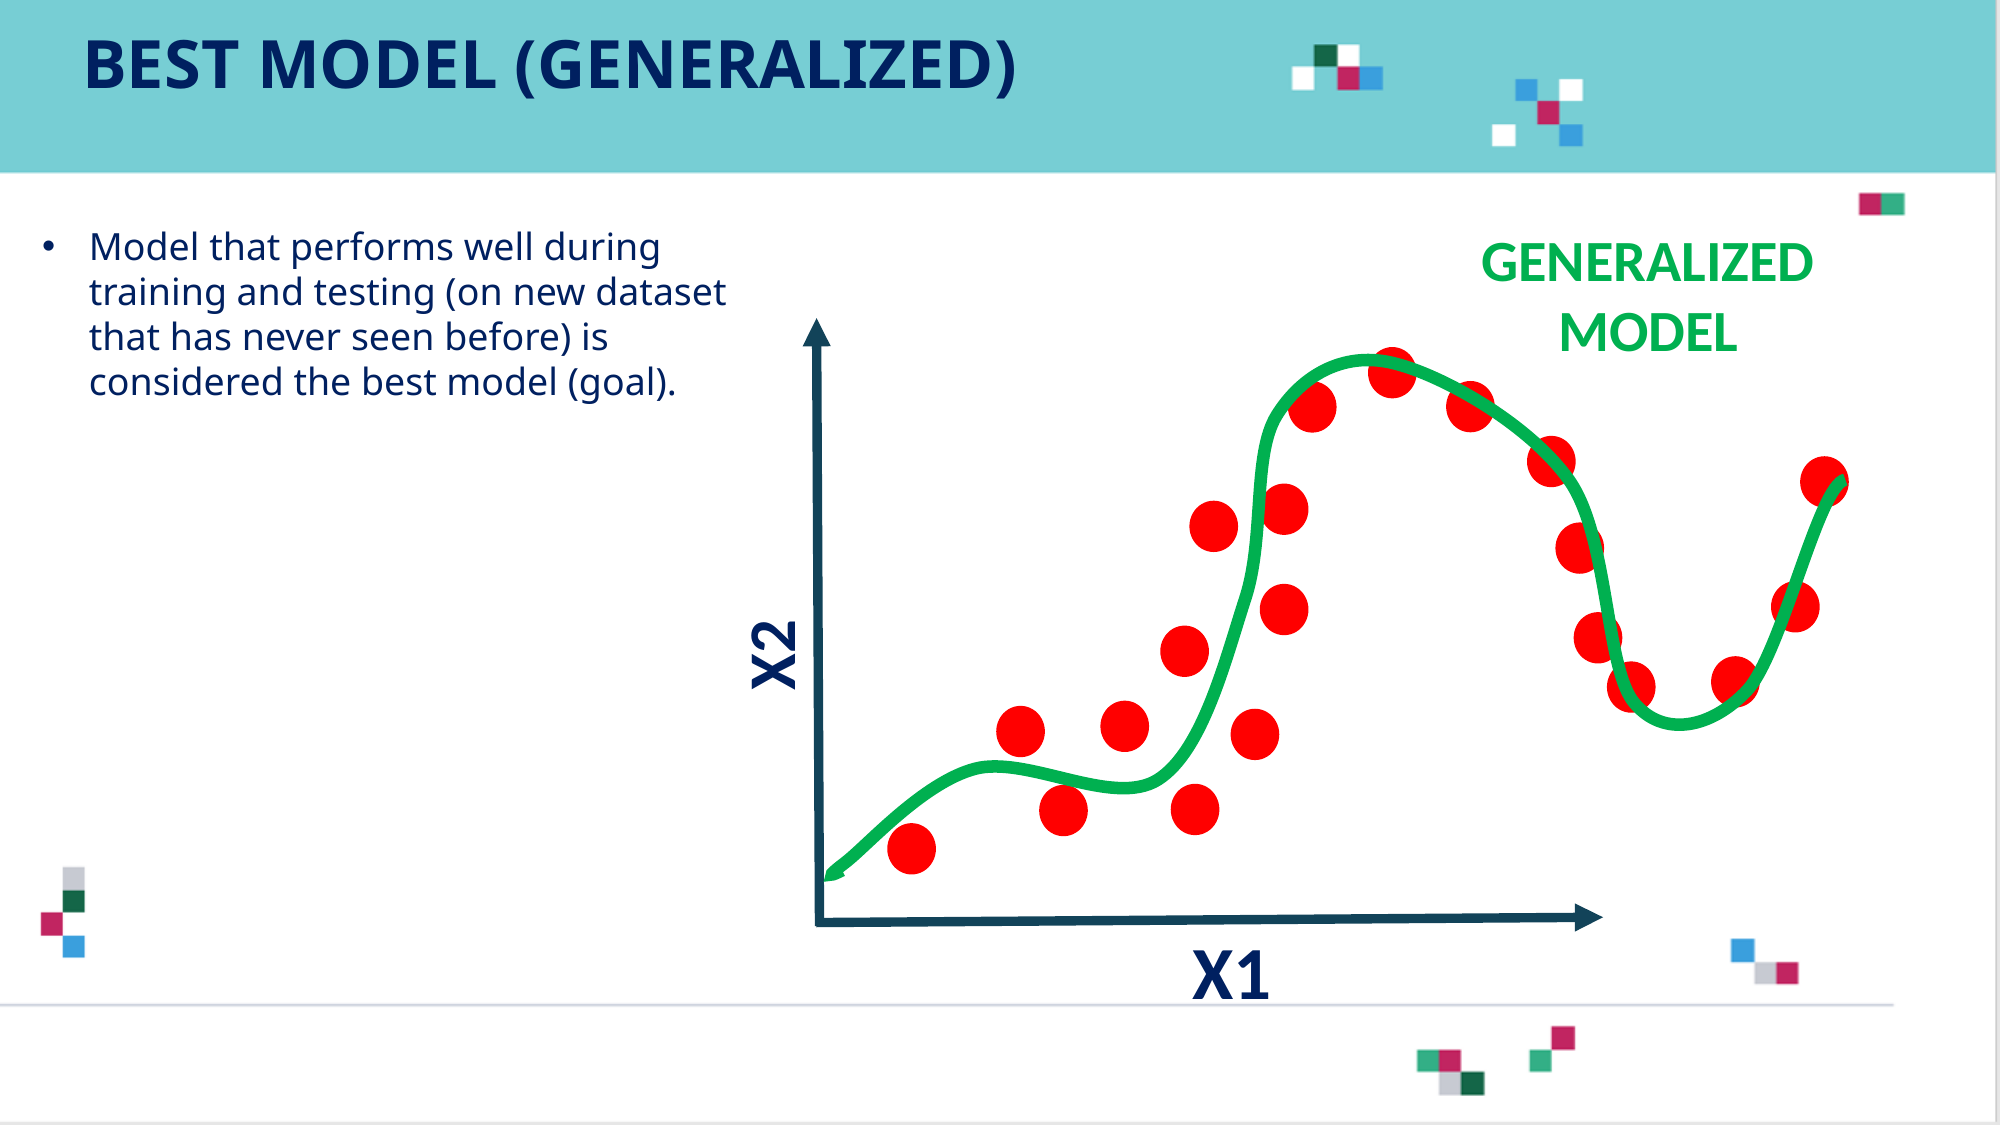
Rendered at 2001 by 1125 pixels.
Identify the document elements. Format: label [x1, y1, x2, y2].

picture [0, 0, 2000, 1125]
text_box [820, 917, 1604, 923]
text_box [816, 318, 820, 927]
